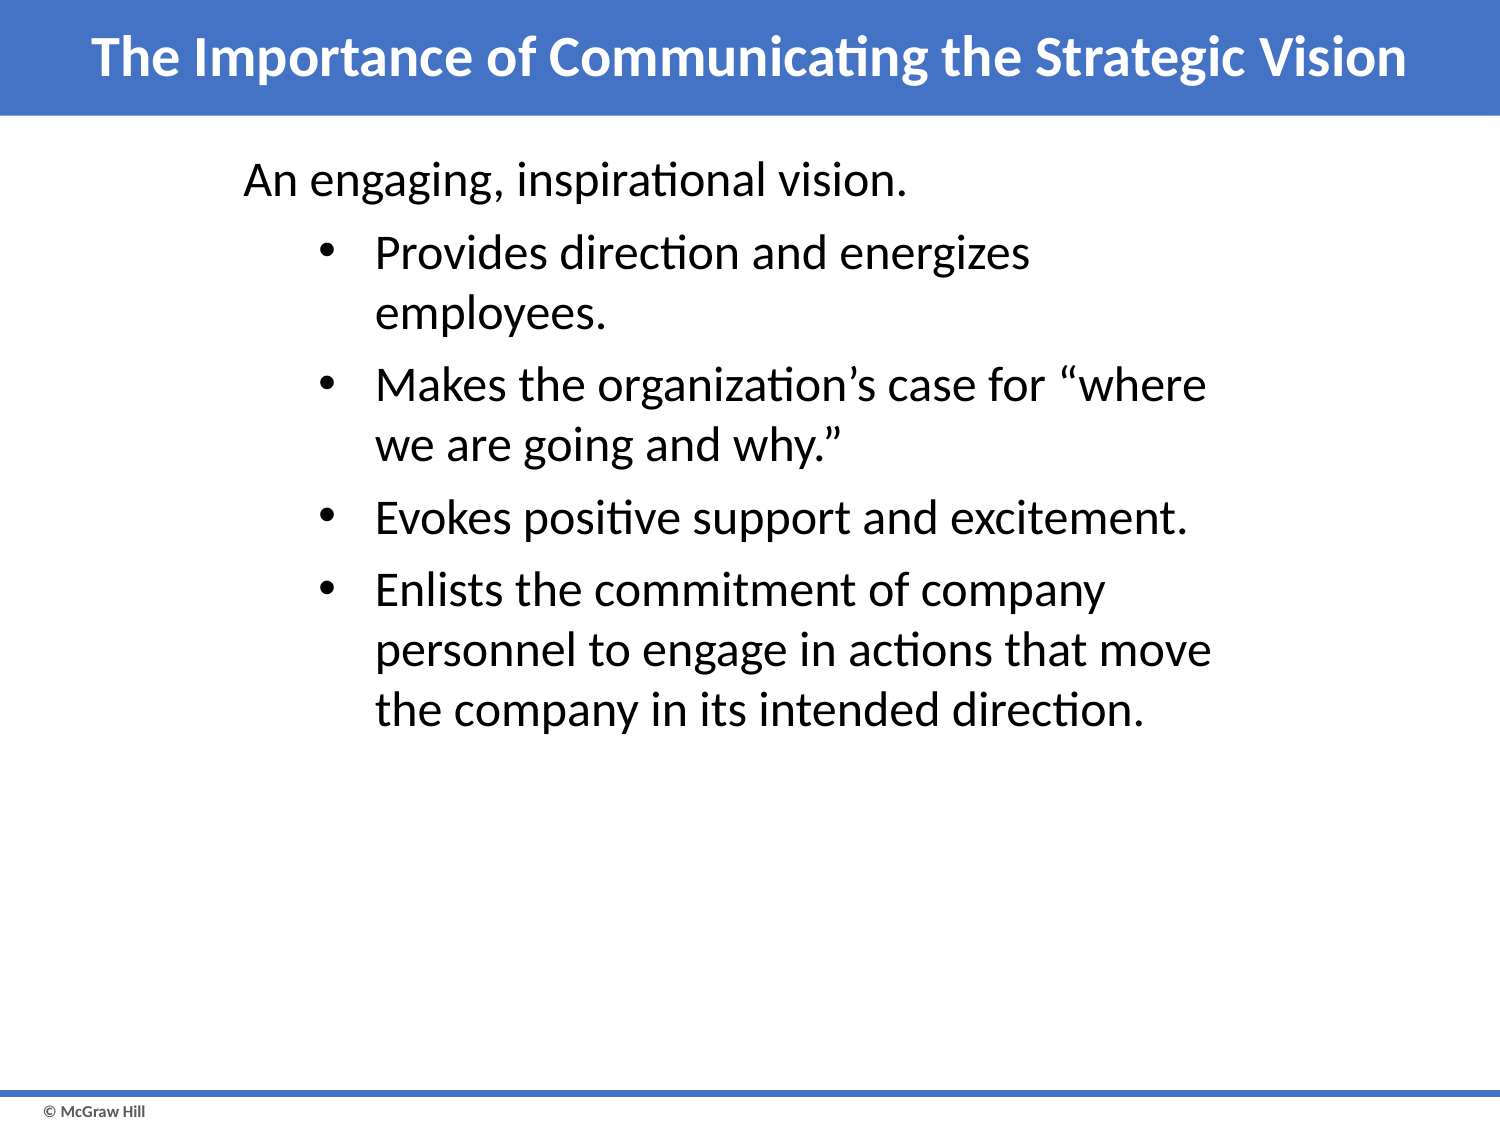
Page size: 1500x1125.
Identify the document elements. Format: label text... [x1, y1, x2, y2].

list An engaging, inspirational vision. Provides direction and energizes employees. Makes the organization’s case for “where we are going and why.” Evokes positive support and excitement. Enlists the commitment of company personnel to engage in actions that move the company in its intended direction. [228, 139, 1272, 1021]
title The Importance of Communicating the Strategic Vision [0, 0, 1500, 116]
